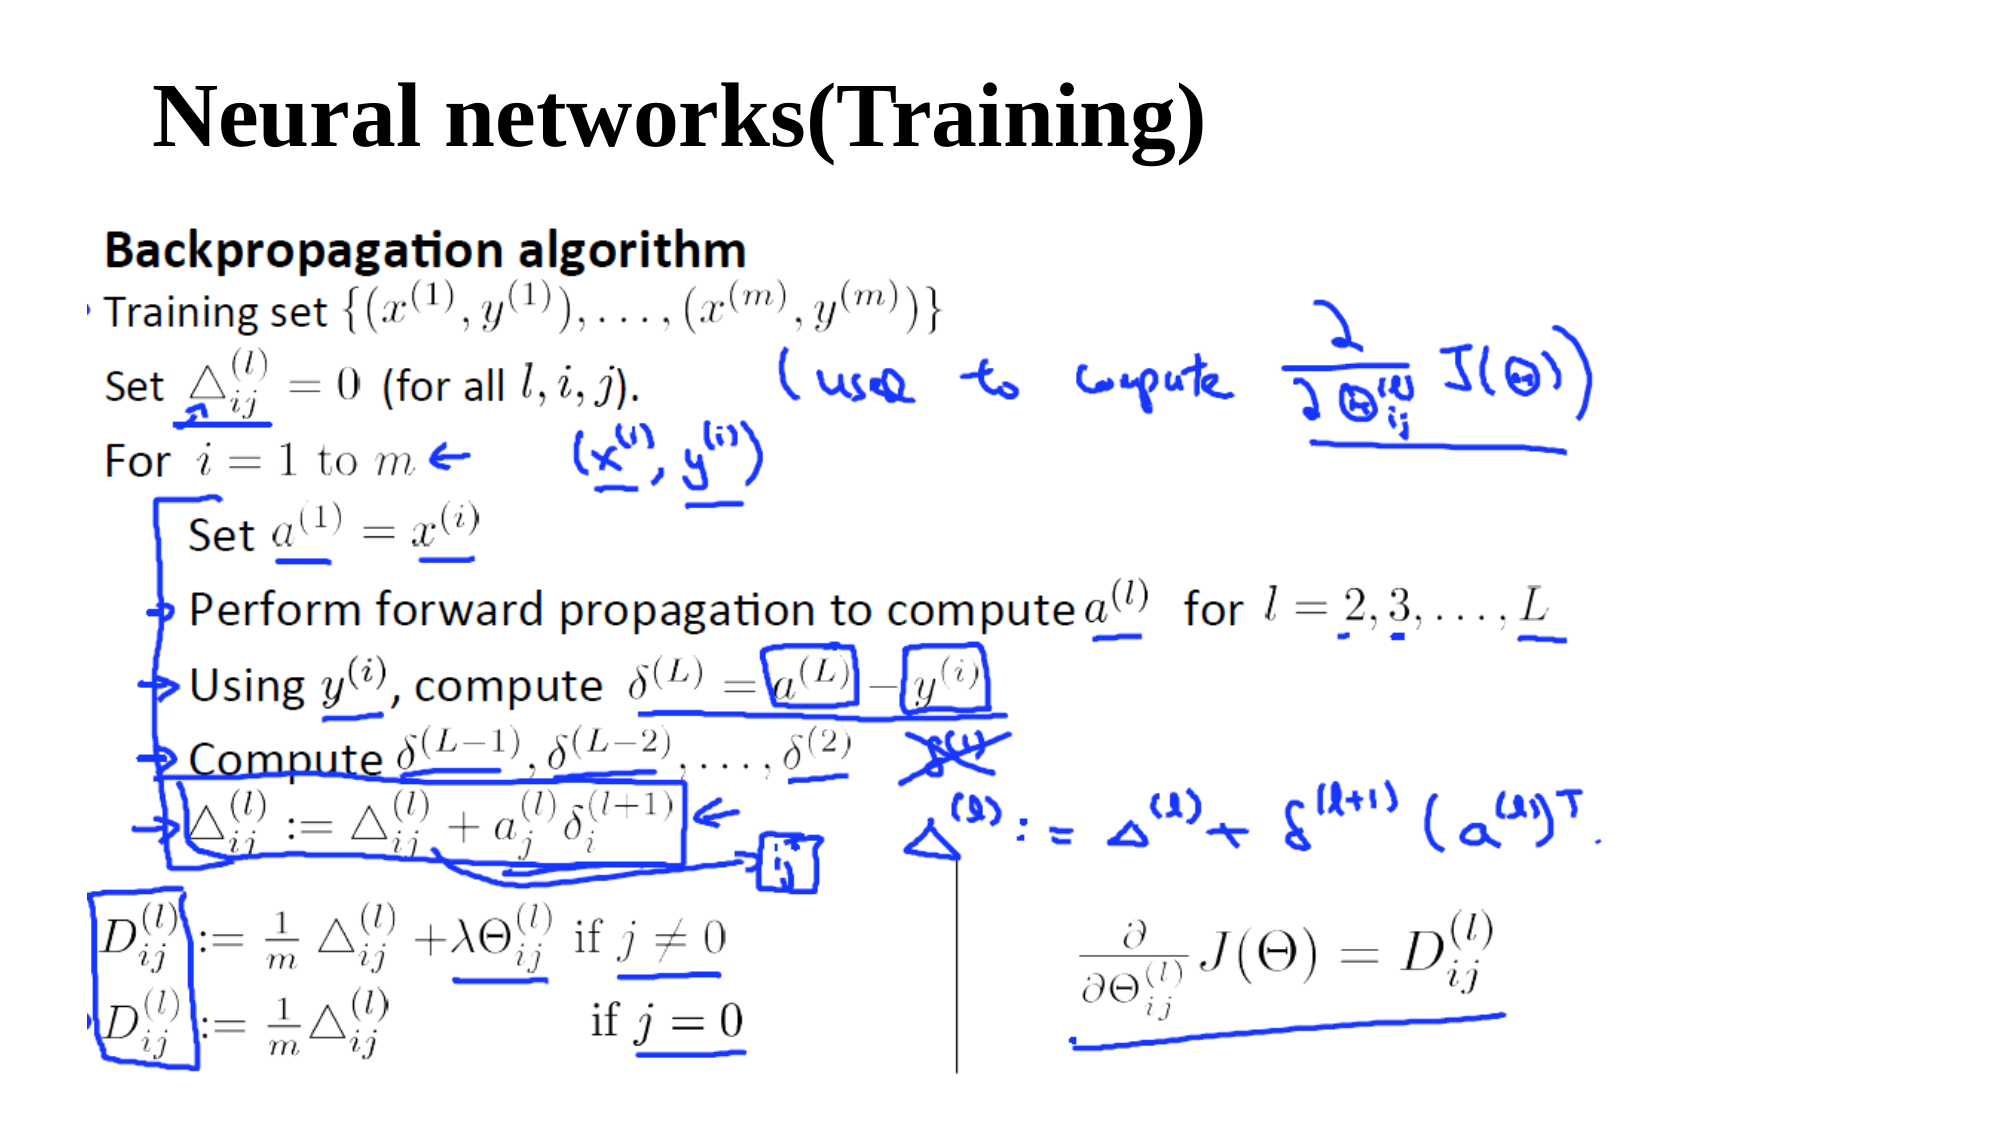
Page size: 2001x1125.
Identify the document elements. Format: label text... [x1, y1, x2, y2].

text_box Neural networks(Training) [137, 59, 1863, 278]
picture [87, 205, 1659, 1104]
